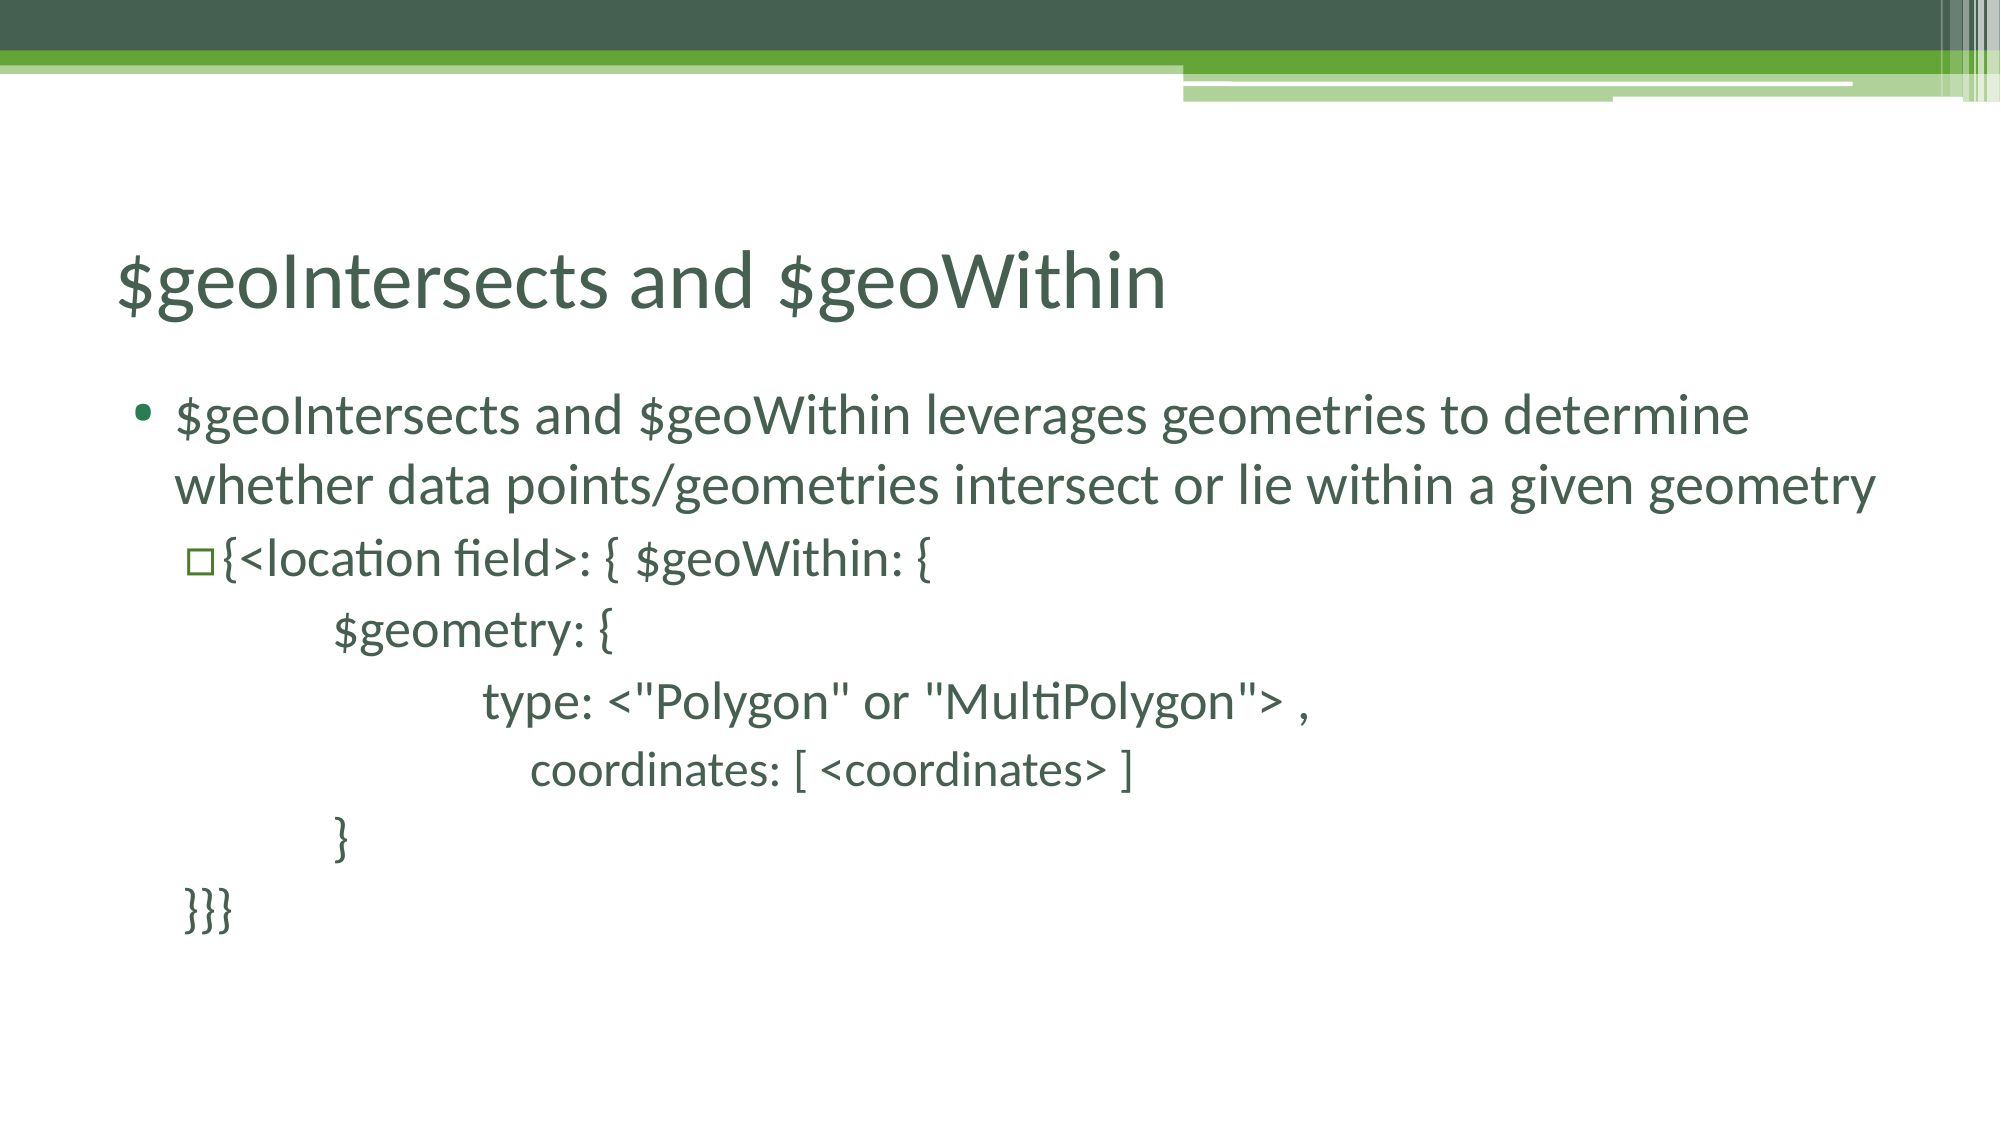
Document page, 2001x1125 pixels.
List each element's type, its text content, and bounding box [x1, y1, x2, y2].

title $geoIntersects and $geoWithin [99, 187, 1900, 363]
list $geoIntersects and $geoWithin leverages geometries to determine whether data points/geometries intersect or lie within a given geometry {<location field>: { $geoWithin: { $geometry: { type: <"Polygon" or "MultiPolygon"> , coordinates: [ <coordinates> ] } }}} [99, 368, 1900, 1079]
